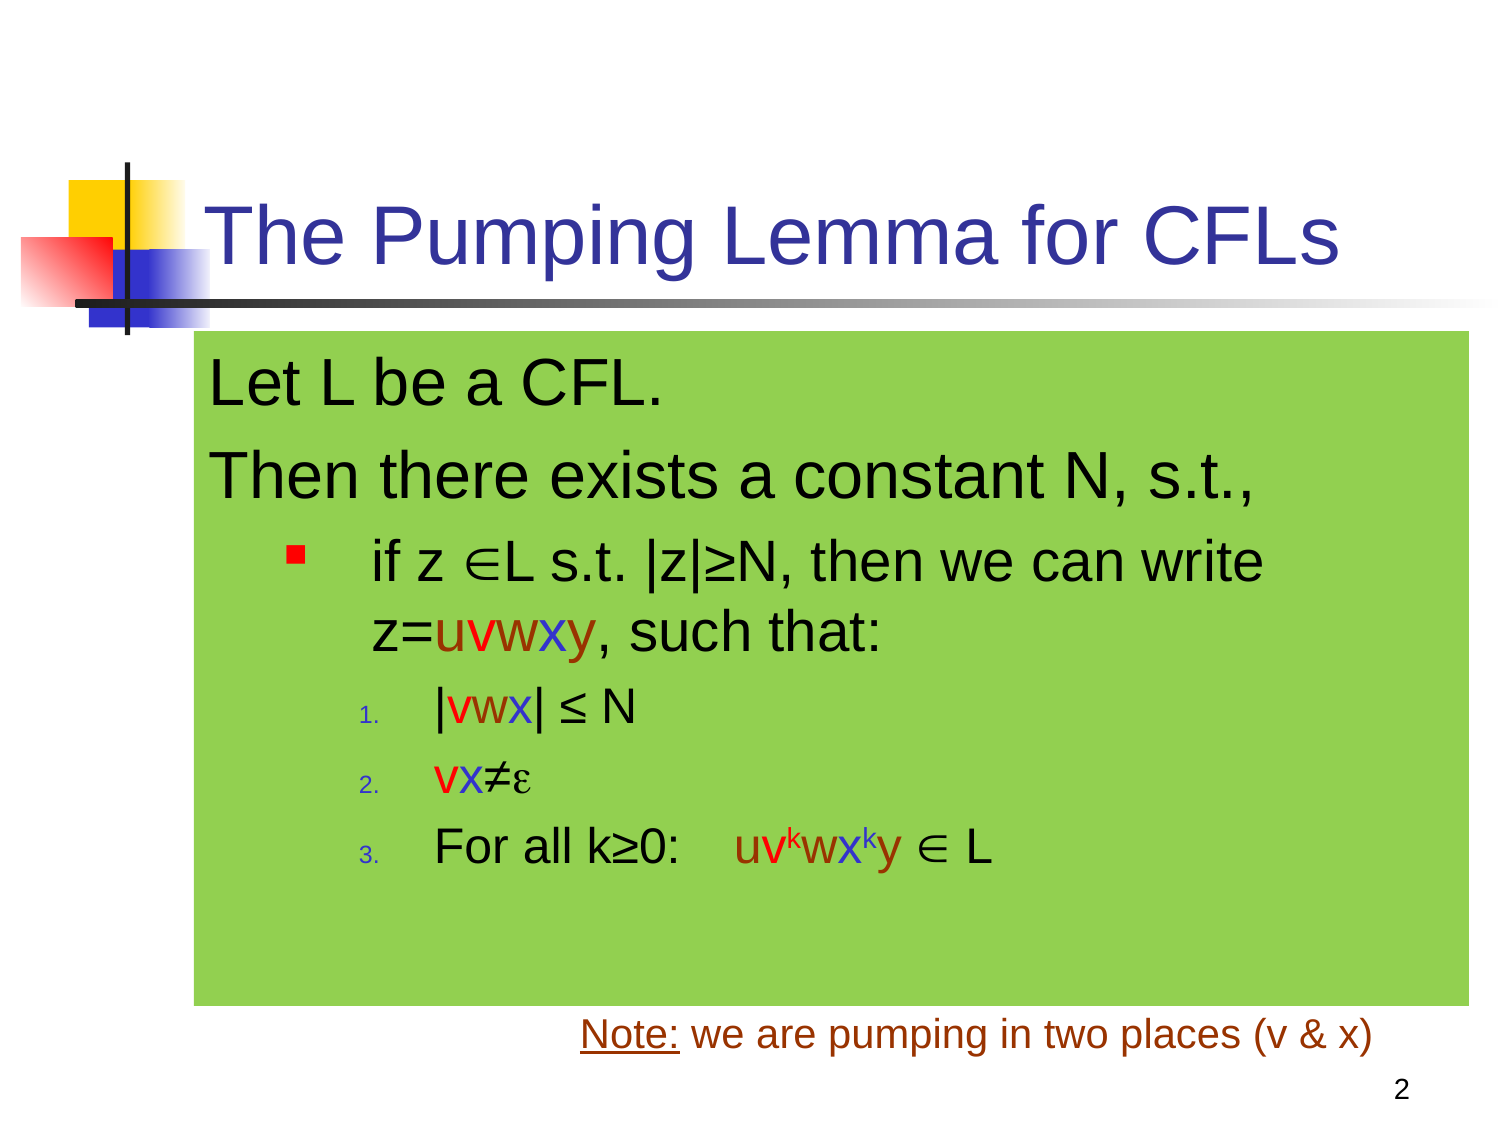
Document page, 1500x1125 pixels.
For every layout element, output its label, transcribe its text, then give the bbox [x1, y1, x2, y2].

text_box Note: we are pumping in two places (v & x) [565, 999, 1389, 1065]
list Let L be a CFL. Then there exists a constant N, s.t., if z L s.t. |z|≥N, then we can write z=uvwxy, such that: |vwx| ≤ N vx≠ For all k≥0: uvkwxky  L [193, 330, 1470, 1007]
title The Pumping Lemma for CFLs [188, 101, 1468, 289]
slide_number 2 [1112, 1037, 1426, 1113]
